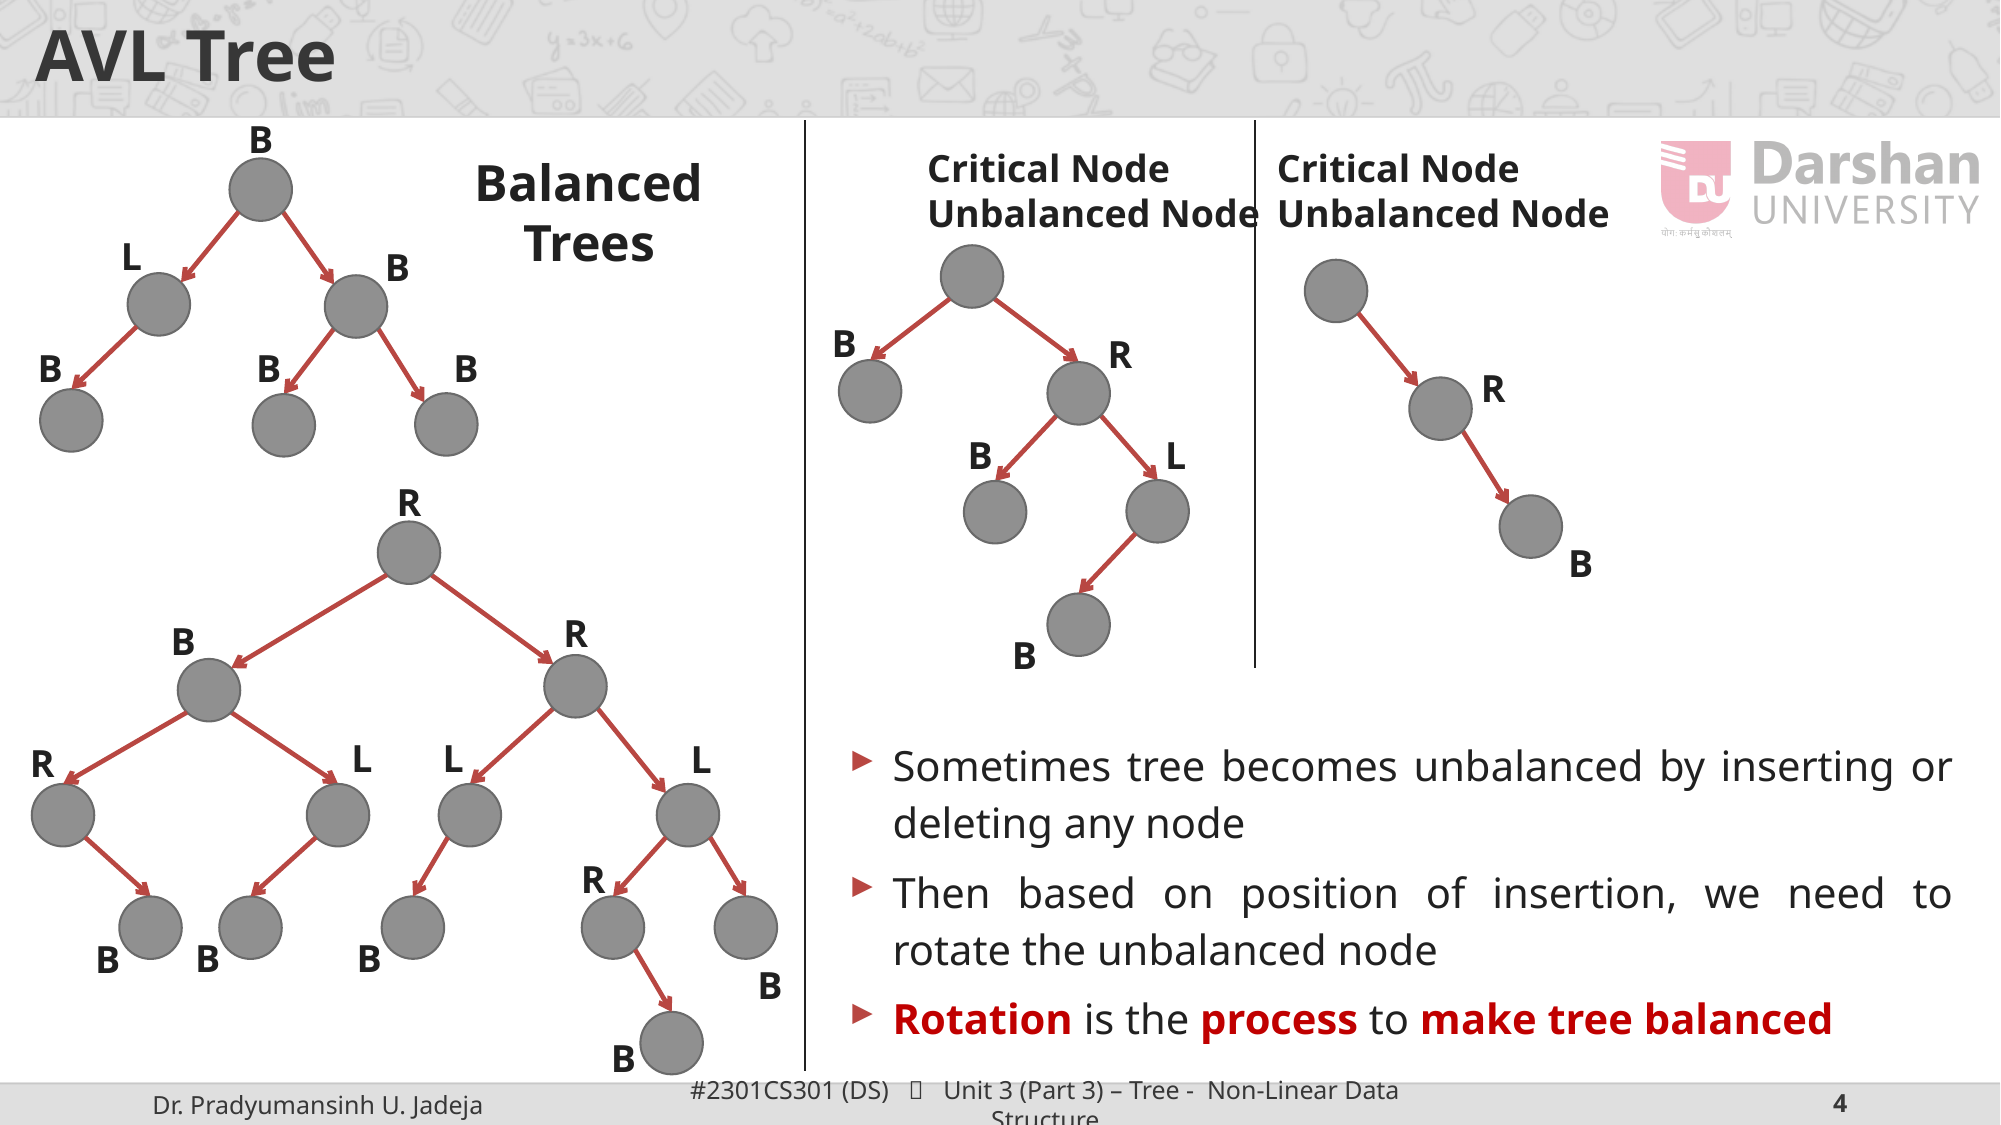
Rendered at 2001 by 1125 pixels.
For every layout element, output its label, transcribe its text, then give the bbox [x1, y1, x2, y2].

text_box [250, 837, 316, 897]
text_box [39, 390, 104, 453]
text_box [231, 712, 338, 784]
text_box [962, 482, 1028, 545]
text_box [251, 395, 317, 458]
text_box Critical Node Unbalanced Node [1262, 137, 1625, 243]
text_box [994, 298, 1079, 363]
text_box B [23, 337, 78, 398]
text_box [282, 211, 334, 285]
text_box [1303, 258, 1369, 324]
text_box [580, 897, 646, 960]
text_box Balanced Trees [415, 144, 763, 280]
text_box Critical Node Unbalanced Node [1256, 137, 1262, 243]
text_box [62, 712, 187, 784]
text_box [543, 663, 608, 719]
title AVL Tree [0, 0, 2000, 117]
text_box [376, 532, 442, 585]
text_box [414, 393, 479, 457]
text_box [126, 272, 192, 337]
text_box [870, 298, 950, 361]
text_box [1462, 430, 1509, 505]
text_box R [1466, 357, 1521, 418]
text_box [380, 895, 446, 960]
text_box B [816, 312, 872, 372]
text_box L [675, 728, 727, 789]
text_box Critical Node Unbalanced Node [912, 137, 1254, 243]
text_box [283, 328, 334, 395]
text_box [939, 244, 1005, 309]
text_box [1498, 494, 1564, 559]
text_box [176, 658, 242, 723]
text_box [1046, 361, 1111, 426]
text_box B [155, 611, 211, 671]
text_box B [341, 927, 397, 988]
text_box B [1553, 532, 1609, 593]
text_box R [1092, 323, 1148, 383]
text_box B [180, 927, 235, 988]
text_box L [106, 225, 157, 285]
text_box [713, 895, 779, 960]
text_box B [997, 625, 1052, 685]
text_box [995, 415, 1057, 482]
text_box [30, 785, 96, 848]
text_box [228, 169, 294, 222]
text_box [1078, 533, 1136, 594]
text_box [431, 574, 554, 665]
text_box R [15, 732, 70, 793]
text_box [1100, 415, 1158, 481]
text_box L [336, 727, 388, 787]
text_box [635, 949, 672, 1012]
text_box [71, 326, 137, 390]
text_box B [742, 955, 798, 1015]
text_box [612, 837, 666, 897]
text_box [437, 784, 503, 848]
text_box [231, 574, 387, 669]
text_box B [80, 928, 135, 989]
text_box [1125, 481, 1190, 544]
text_box R [566, 848, 621, 909]
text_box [412, 837, 448, 897]
text_box [655, 785, 721, 848]
text_box B [241, 337, 297, 398]
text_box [710, 837, 746, 897]
text_box [323, 274, 389, 339]
text_box R [554, 602, 603, 663]
text_box [1046, 592, 1111, 657]
text_box [305, 784, 371, 848]
text_box B [596, 1027, 651, 1087]
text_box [378, 328, 425, 403]
text_box B [369, 236, 425, 297]
text_box L [1150, 424, 1202, 485]
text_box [1358, 313, 1419, 387]
text_box [218, 895, 283, 960]
text_box [118, 895, 183, 960]
text_box L [427, 727, 479, 788]
text_box B [233, 108, 289, 169]
text_box B [952, 424, 1008, 485]
text_box R [381, 471, 437, 532]
text_box B [438, 337, 494, 398]
text_box Left Rotation of Node 4 [1661, 141, 1979, 238]
text_box [643, 1010, 704, 1076]
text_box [180, 211, 239, 283]
text_box [837, 361, 903, 424]
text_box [85, 837, 151, 897]
text_box [1408, 376, 1472, 441]
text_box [469, 708, 554, 784]
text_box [597, 708, 666, 794]
list Sometimes tree becomes unbalanced by inserting or deleting any node Then based on position of insertion, we need to rotate the unbalanced node Rotation is the process to make tree balanced [833, 725, 1969, 1095]
